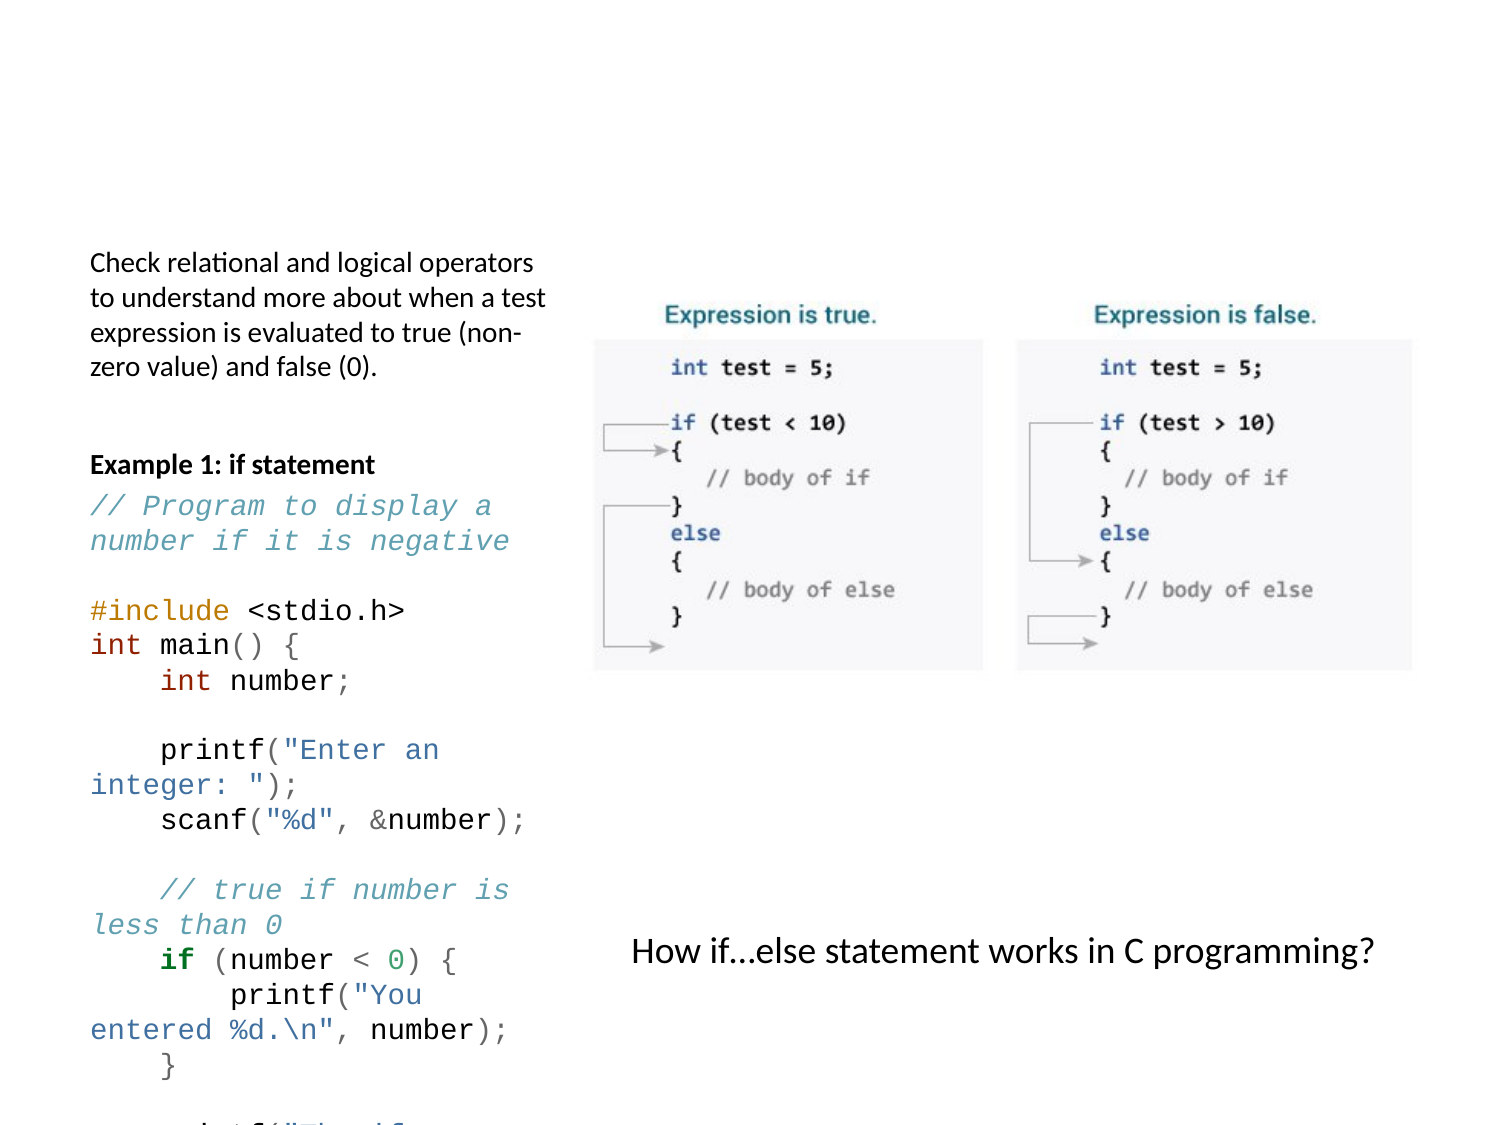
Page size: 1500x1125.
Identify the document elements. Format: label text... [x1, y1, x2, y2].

picture [585, 276, 1424, 686]
text_box How if…else statement works in C programming? [585, 918, 1423, 1003]
list Check relational and logical operators to understand more about when a test expression is evaluated to true (non-zero value) and false (0). Example 1: if statement // Program to display a number if it is negative #include <stdio.h> int main() { int number; printf("Enter an integer: "); scanf("%d", &number); // true if number is less than 0 if (number < 0) { printf("You entered %d.\n", number); } printf("The if statement is easy."); return 0; } Output 1 Enter an integer: -2 You entered -2. The if statement is easy. When the user types -2, the test expression number 0 is evaluated as true. As a result, the value -2 that you typed is displayed on the screen. Output 2 Enter an integer: 5 The if statement is easy. When the user enters 5, the test expression number 0 is assessed as false, and the statement within the body of the if is not performed. C if…else Statement An else block is optional in the if statement. The if…else sentence has the following syntax: if (test expression) { // run code if test expression is true } else { // run code if test expression is false } How if…else statement works? If the test expression is found to be true, Statements within the if body are performed. Statements within the body of else are not executed. If the test expression is found to be false, Phrases inside the body of else are performed; statements within the body of if are skipped. [75, 235, 569, 1005]
